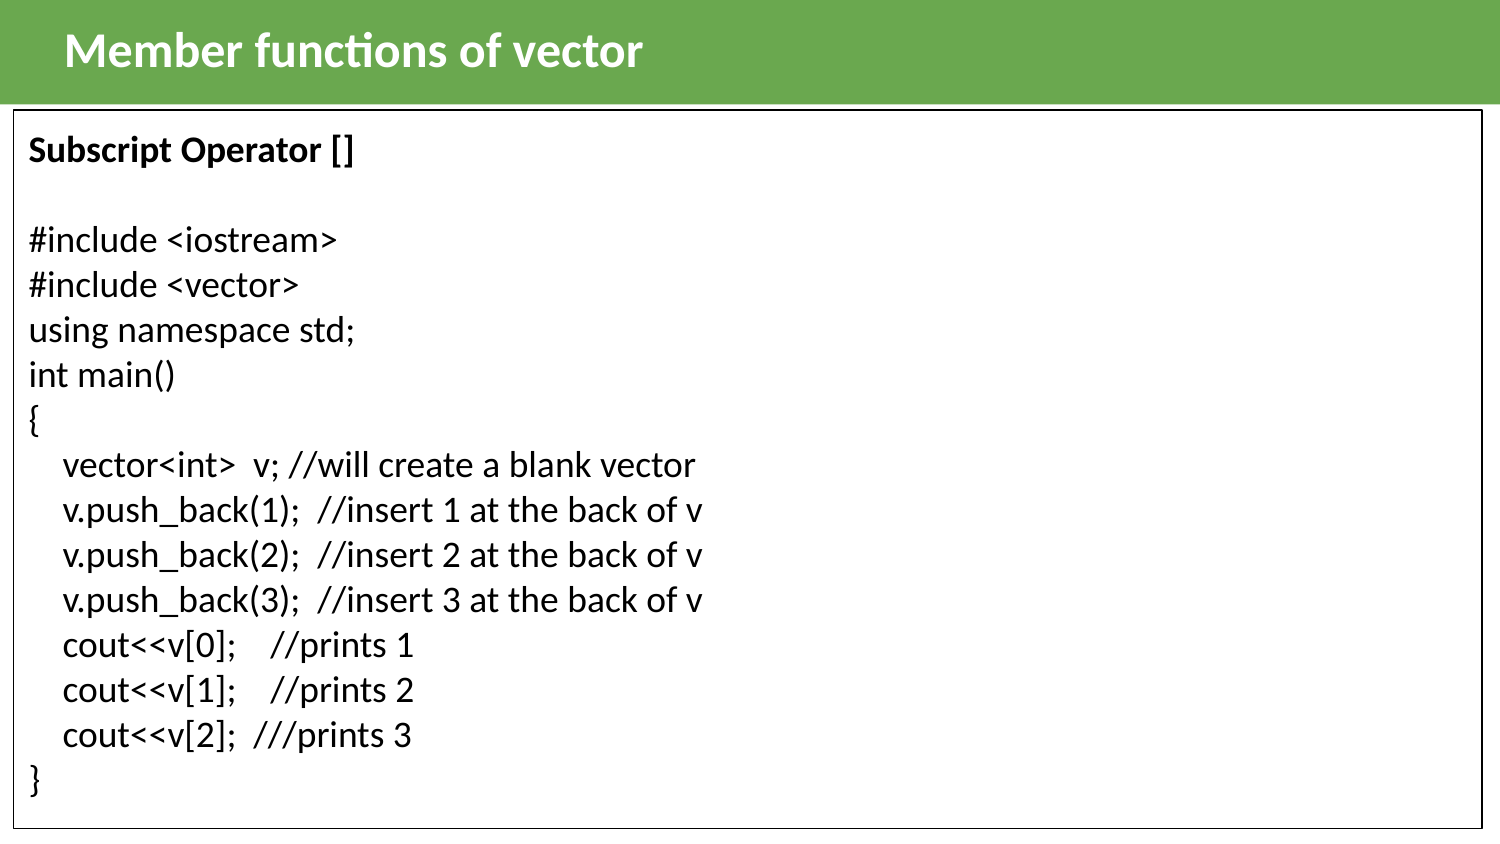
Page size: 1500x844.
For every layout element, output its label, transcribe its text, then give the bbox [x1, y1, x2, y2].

text_box Member functions of vector [63, 15, 1483, 80]
text_box Subscript Operator [] #include <iostream> #include <vector> using namespace std; int main() { vector<int> v; //will create a blank vector v.push_back(1); //insert 1 at the back of v v.push_back(2); //insert 2 at the back of v v.push_back(3); //insert 3 at the back of v cout<<v[0]; //prints 1 cout<<v[1]; //prints 2 cout<<v[2]; ///prints 3 } [13, 110, 1483, 829]
